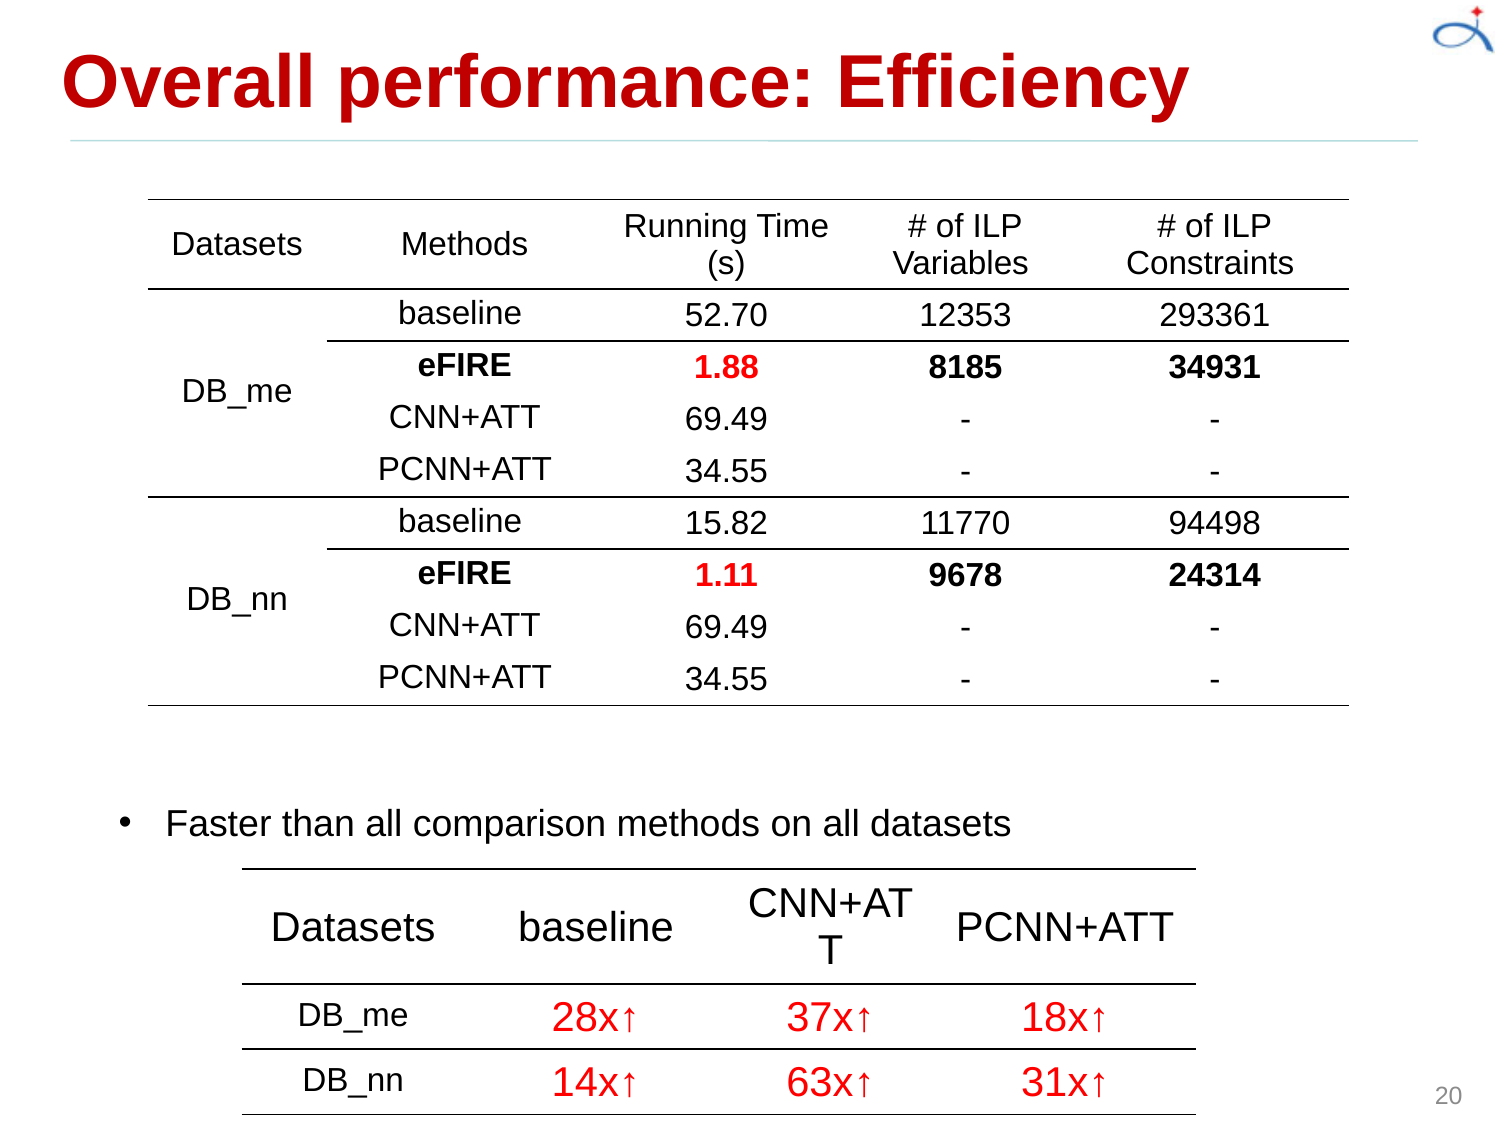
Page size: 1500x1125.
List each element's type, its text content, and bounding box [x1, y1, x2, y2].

table_cell 31x↑ [934, 1050, 1196, 1114]
table_cell 37x↑ [727, 985, 934, 1048]
table_cell 94498 [1081, 498, 1349, 548]
table_cell 18x↑ [934, 985, 1196, 1048]
table_cell - [1081, 653, 1349, 705]
table_cell - [1081, 393, 1349, 445]
table_cell 28x↑ [465, 985, 727, 1048]
table_cell baseline [327, 290, 603, 340]
table_cell 11770 [850, 498, 1081, 548]
table_cell 14x↑ [465, 1050, 727, 1114]
table_header # of ILP Variables [850, 200, 1081, 288]
table_header CNN+ATT [727, 870, 934, 983]
table_cell 69.49 [603, 601, 850, 653]
table_cell 34.55 [603, 653, 850, 705]
table_cell 293361 [1081, 290, 1349, 340]
table_cell 15.82 [603, 498, 850, 548]
table_cell - [850, 601, 1081, 653]
table_cell 63x↑ [727, 1050, 934, 1114]
table_cell - [850, 393, 1081, 445]
table_cell 12353 [850, 290, 1081, 340]
table_cell DB_me [242, 985, 465, 1048]
table_header # of ILP Constraints [1081, 200, 1349, 288]
table_cell - [1081, 601, 1349, 653]
table_cell 8185 [850, 342, 1081, 393]
table_cell DB_nn [242, 1050, 465, 1114]
table_cell 69.49 [603, 393, 850, 445]
table_cell eFIRE [327, 342, 603, 393]
table_cell eFIRE [327, 550, 603, 601]
picture [1432, 5, 1495, 55]
table_cell baseline [327, 498, 603, 548]
table_cell 52.70 [603, 290, 850, 340]
table_header Methods [327, 200, 603, 288]
table_cell CNN+ATT [327, 393, 603, 445]
table_cell PCNN+ATT [327, 445, 603, 496]
table_header Datasets [242, 870, 465, 983]
table_cell 34.55 [603, 445, 850, 496]
table_cell 9678 [850, 550, 1081, 601]
table_header PCNN+ATT [934, 870, 1196, 983]
table_header Running Time (s) [603, 200, 850, 288]
table_cell 1.88 [603, 342, 850, 393]
table_cell 24314 [1081, 550, 1349, 601]
table_cell - [850, 653, 1081, 705]
table_cell CNN+ATT [327, 601, 603, 653]
text_box Faster than all comparison methods on all datasets [103, 791, 1027, 852]
table_cell - [850, 445, 1081, 496]
slide_number 20 [1140, 1064, 1478, 1125]
table_header baseline [465, 870, 727, 983]
table_header Datasets [148, 200, 327, 288]
table_cell PCNN+ATT [327, 653, 603, 705]
table_cell 1.11 [603, 550, 850, 601]
table_cell - [1081, 445, 1349, 496]
table_cell DB_me [148, 290, 327, 496]
table_cell DB_nn [148, 498, 327, 705]
table_cell 34931 [1081, 342, 1349, 393]
text_box Overall performance: Efficiency [46, 11, 1418, 143]
